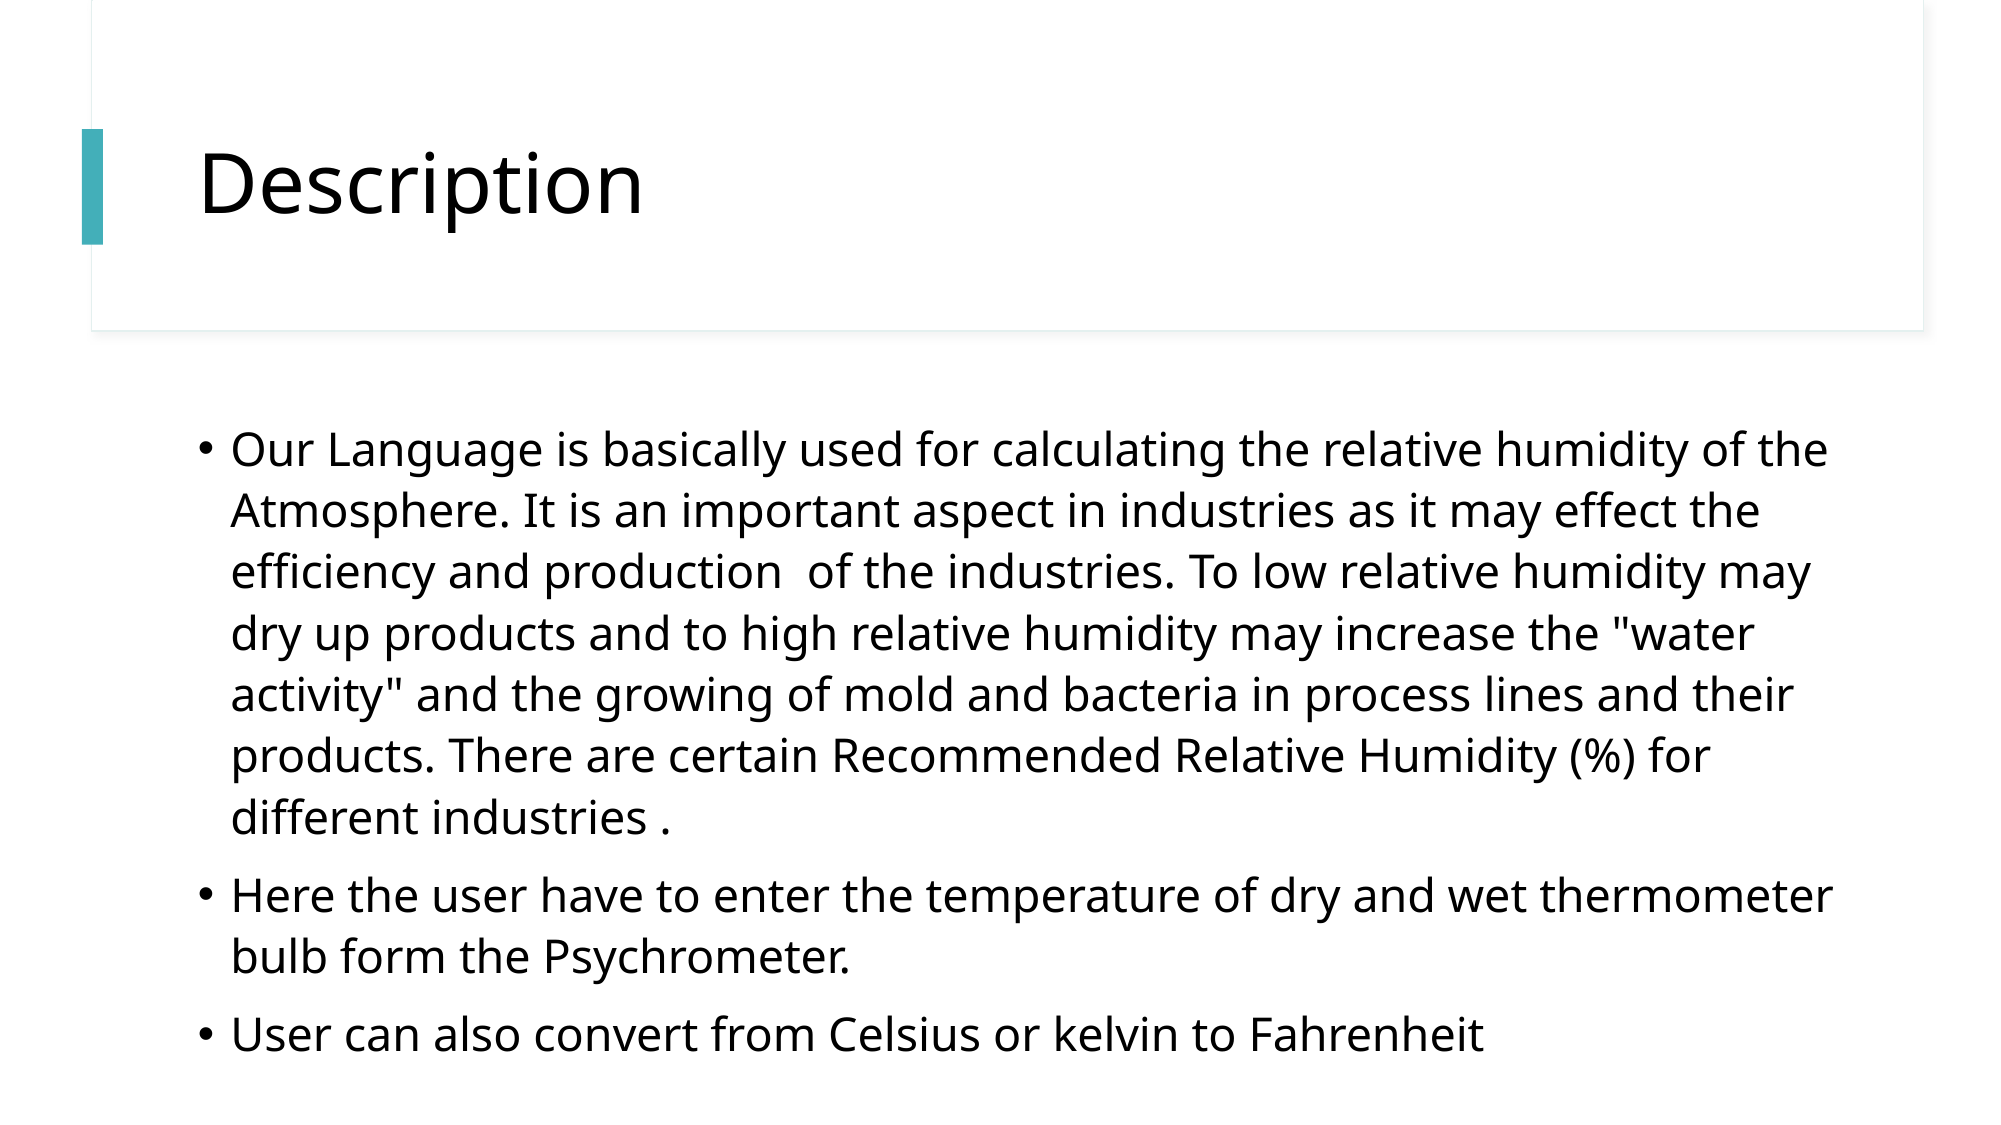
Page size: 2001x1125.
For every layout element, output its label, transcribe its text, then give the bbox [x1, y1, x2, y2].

title Description [183, 90, 1851, 284]
list Our Language is basically used for calculating the relative humidity of the Atmosphere. It is an important aspect in industries as it may effect the efficiency and production of the industries. To low relative humidity may dry up products and to high relative humidity may increase the "water activity" and the growing of mold and bacteria in process lines and their products. There are certain Recommended Relative Humidity (%) for different industries . Here the user have to enter the temperature of dry and wet thermometer bulb form the Psychrometer. User can also convert from Celsius or kelvin to Fahrenheit [183, 406, 1851, 1069]
